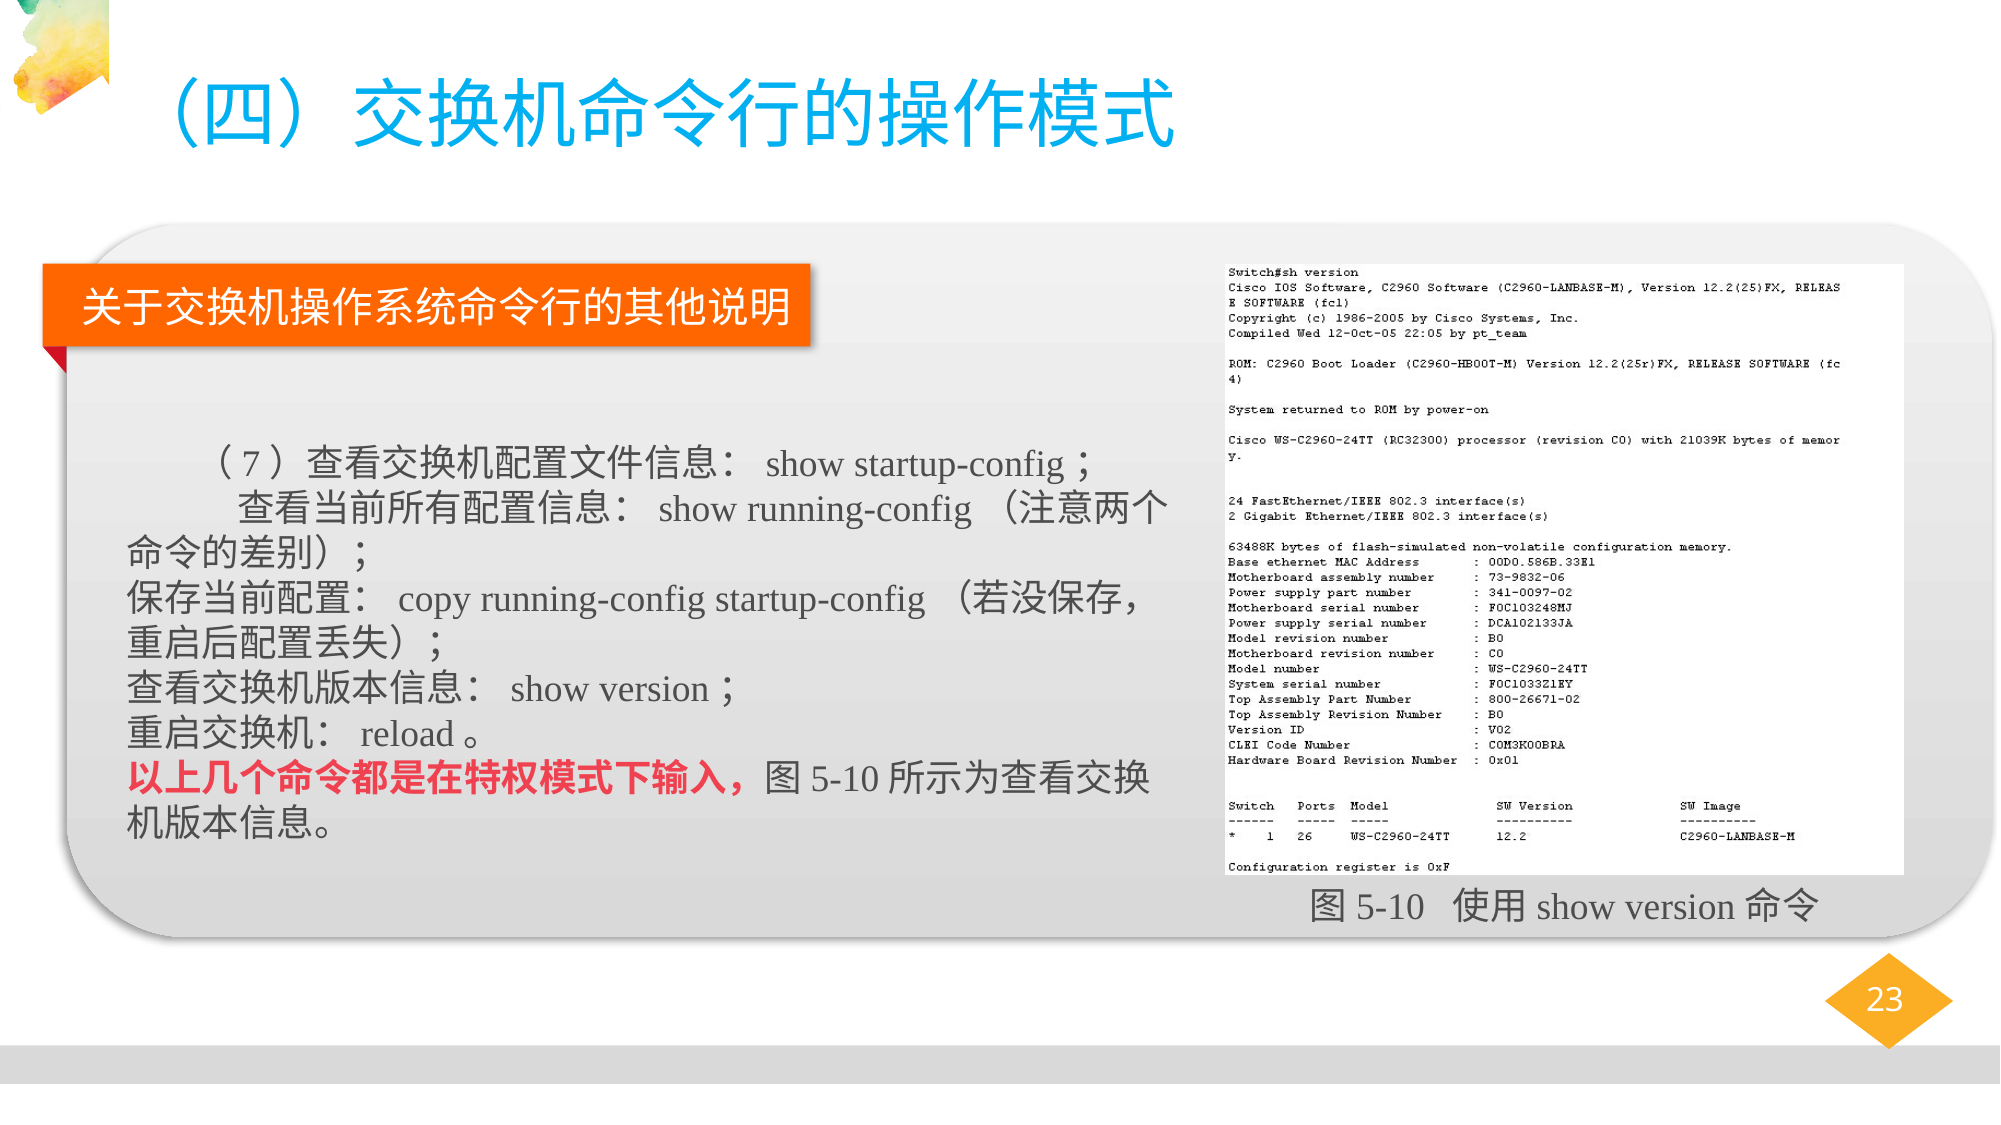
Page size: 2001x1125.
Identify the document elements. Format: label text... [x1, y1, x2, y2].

text_box （四）交换机命令行的操作模式 [111, 31, 1348, 203]
picture [0, 0, 109, 142]
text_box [42, 224, 1993, 937]
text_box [1225, 264, 1904, 935]
